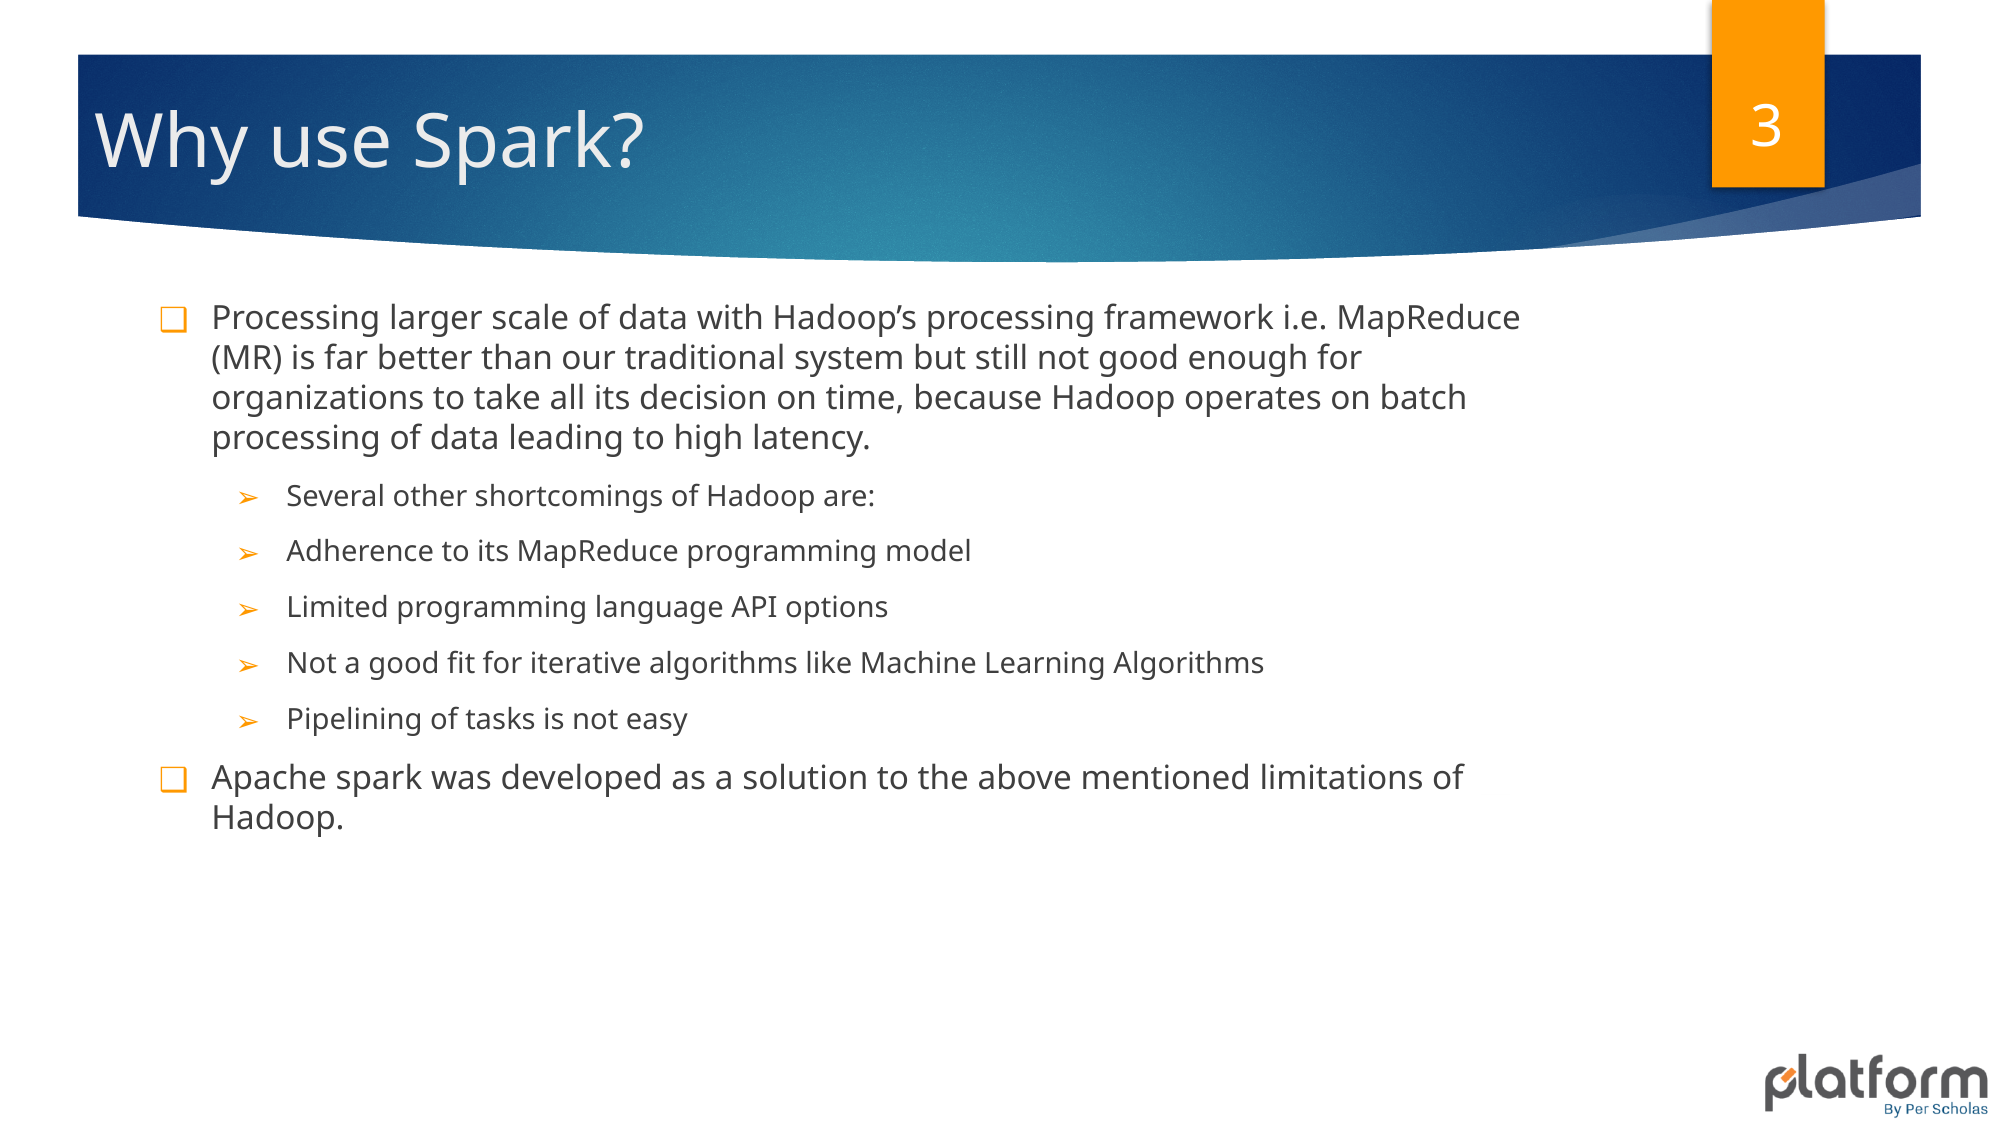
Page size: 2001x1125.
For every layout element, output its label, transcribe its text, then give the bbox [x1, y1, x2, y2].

title Why use Spark? [79, 79, 1518, 196]
slide_number 3 [1698, 48, 1836, 175]
title Actions [1546, 210, 1769, 248]
list Processing larger scale of data with Hadoop’s processing framework i.e. MapReduce (MR) is far better than our traditional system but still not good enough for organizations to take all its decision on time, because Hadoop operates on batch processing of data leading to high latency. Several other shortcomings of Hadoop are: Adherence to its MapReduce programming model Limited programming language API options Not a good fit for iterative algorithms like Machine Learning Algorithms Pipelining of tasks is not easy Apache spark was developed as a solution to the above mentioned limitations of Hadoop. [121, 281, 1548, 997]
picture [1754, 1044, 1996, 1125]
picture [79, 55, 1920, 262]
